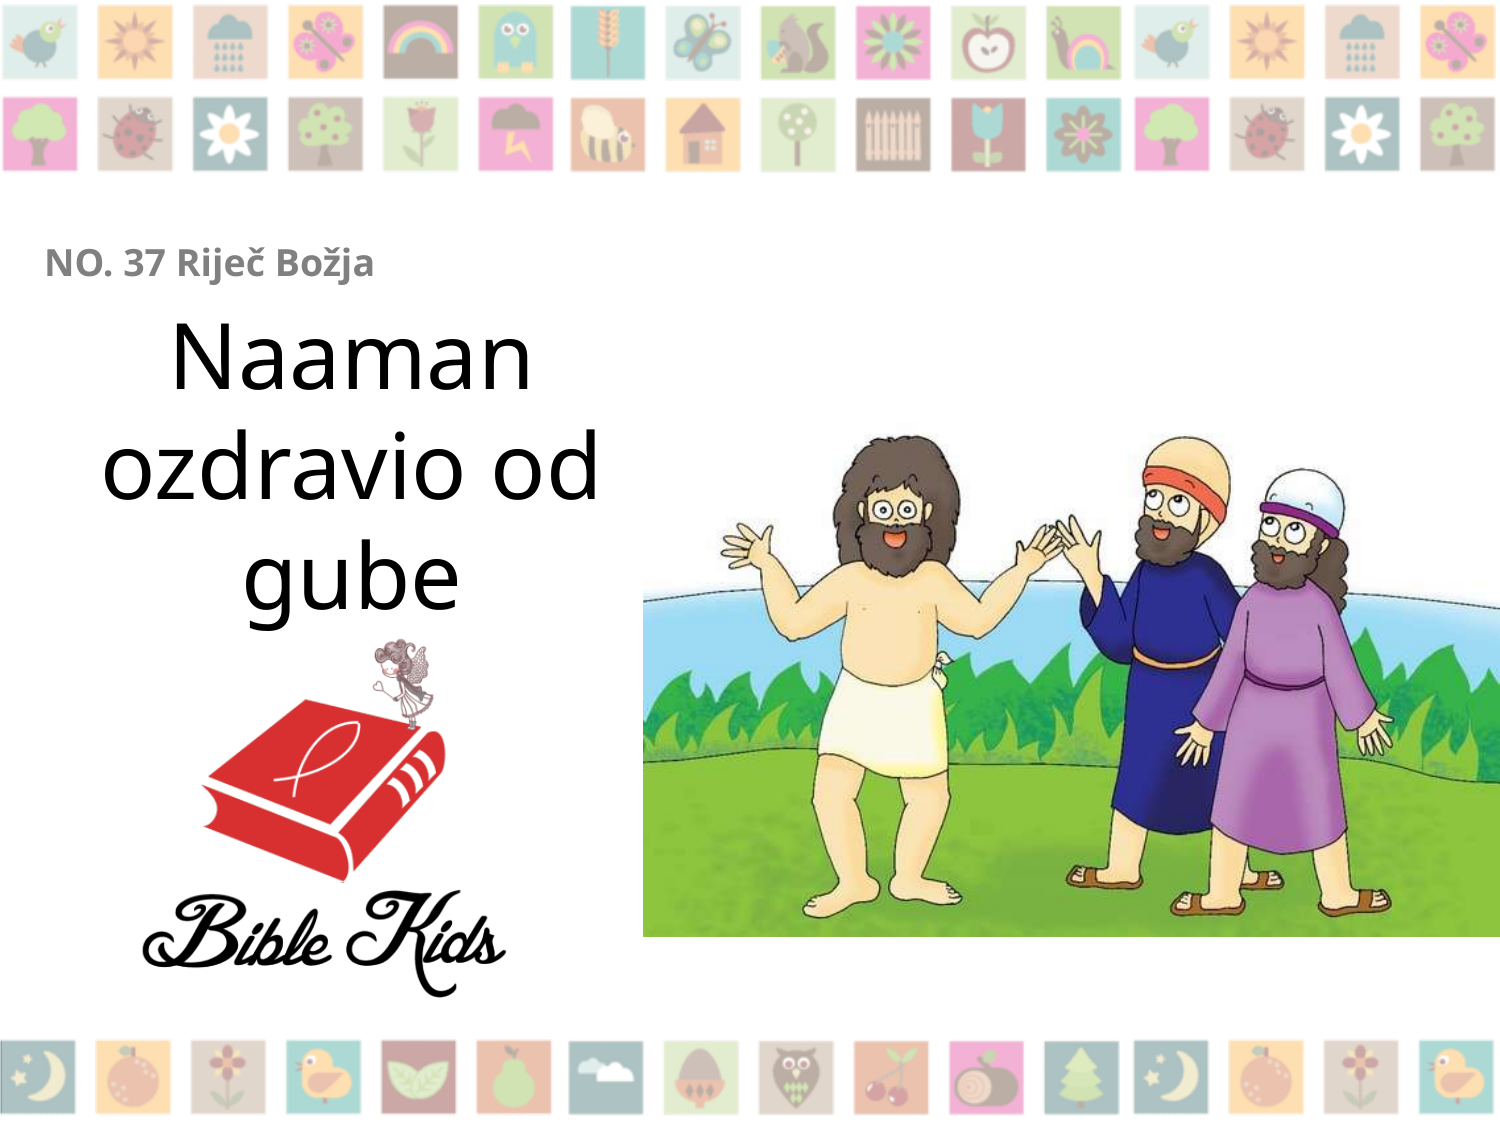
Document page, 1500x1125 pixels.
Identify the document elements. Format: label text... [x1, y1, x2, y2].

text_box Naaman ozdravio od gube [29, 290, 675, 636]
picture [643, 328, 1500, 937]
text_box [0, 1028, 1500, 1118]
picture [117, 600, 544, 1027]
text_box NO. 37 Riječ Božja [29, 231, 585, 290]
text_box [0, 3, 1500, 181]
